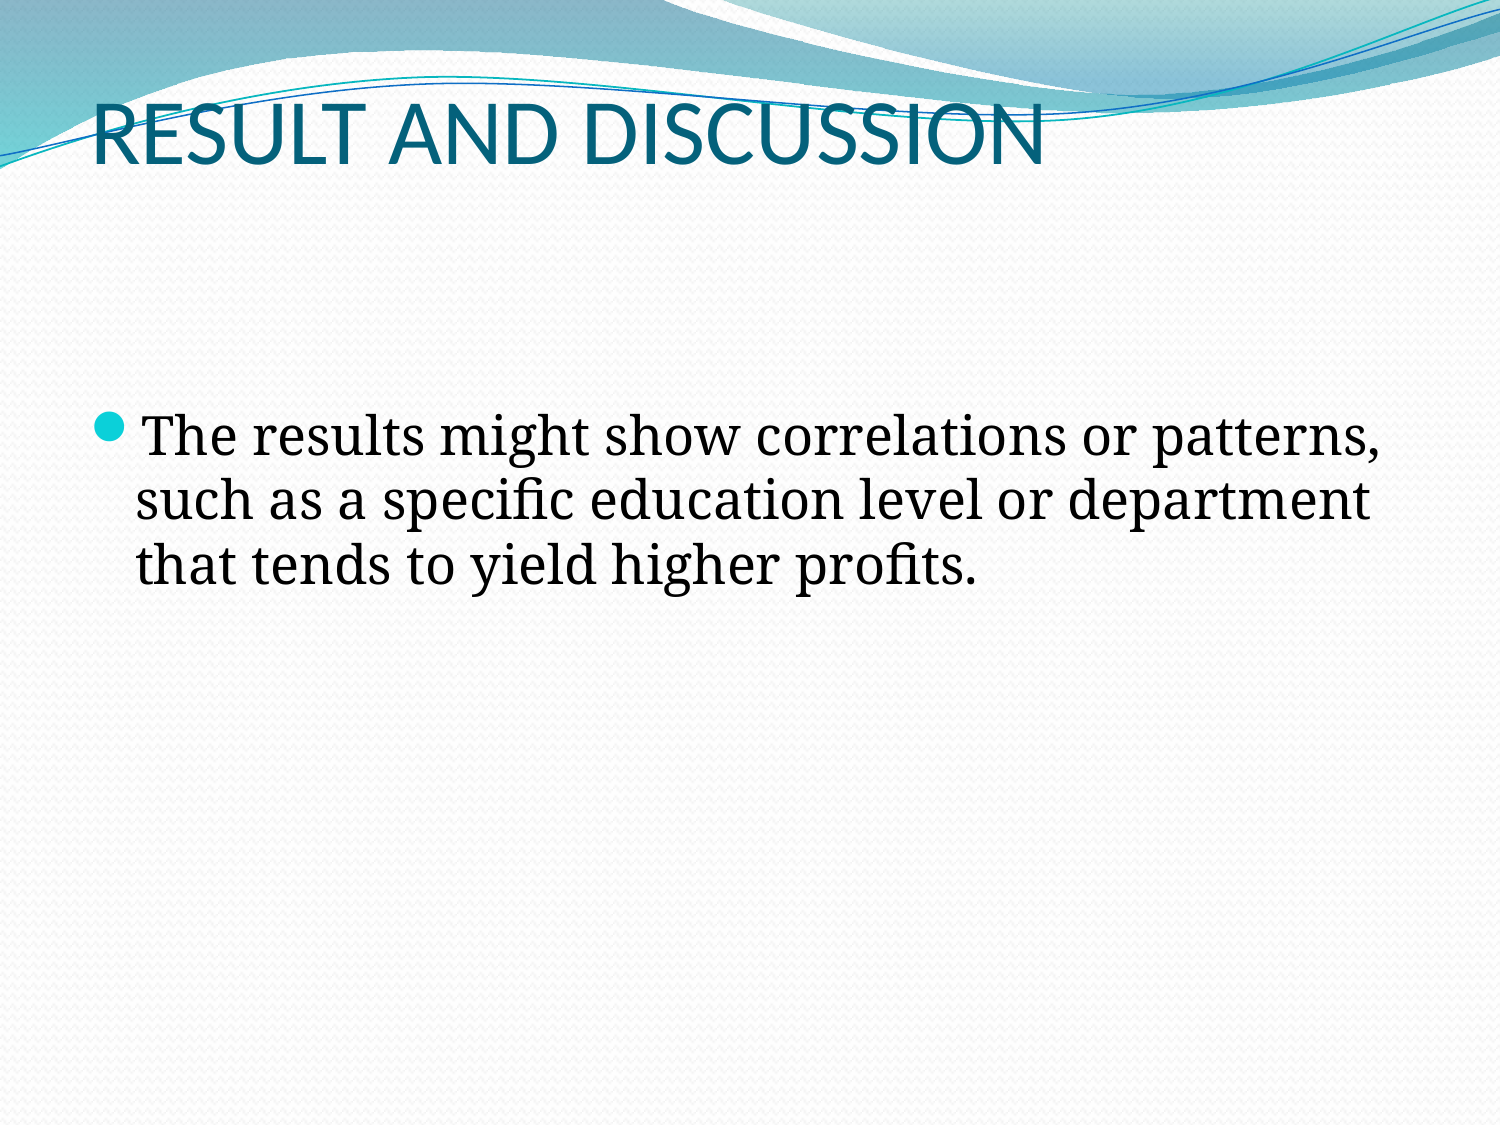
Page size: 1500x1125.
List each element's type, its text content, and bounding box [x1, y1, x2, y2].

list The results might show correlations or patterns, such as a specific education level or department that tends to yield higher profits. [74, 316, 1426, 1038]
title RESULT AND DISCUSSION [74, 114, 1426, 304]
